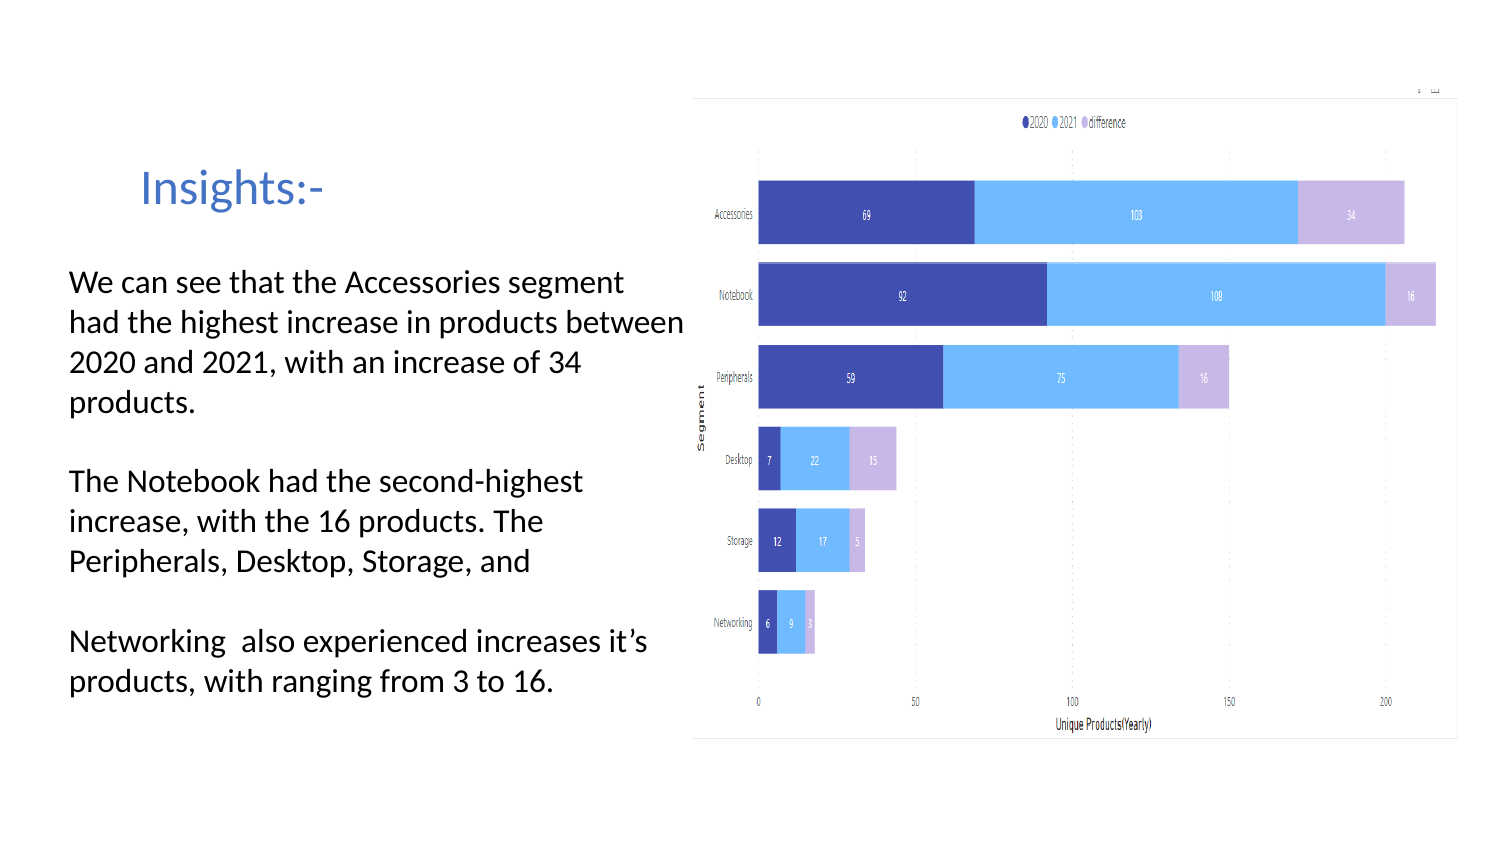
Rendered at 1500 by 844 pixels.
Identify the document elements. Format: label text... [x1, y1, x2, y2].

text_box We can see that the Accessories segment had the highest increase in products between 2020 and 2021, with an increase of 34 products. The Notebook had the second-highest increase, with the 16 products. The Peripherals, Desktop, Storage, and Networking also experienced increases it’s products, with ranging from 3 to 16. [54, 252, 693, 707]
text_box Insights:- [125, 147, 364, 223]
picture [693, 89, 1466, 741]
